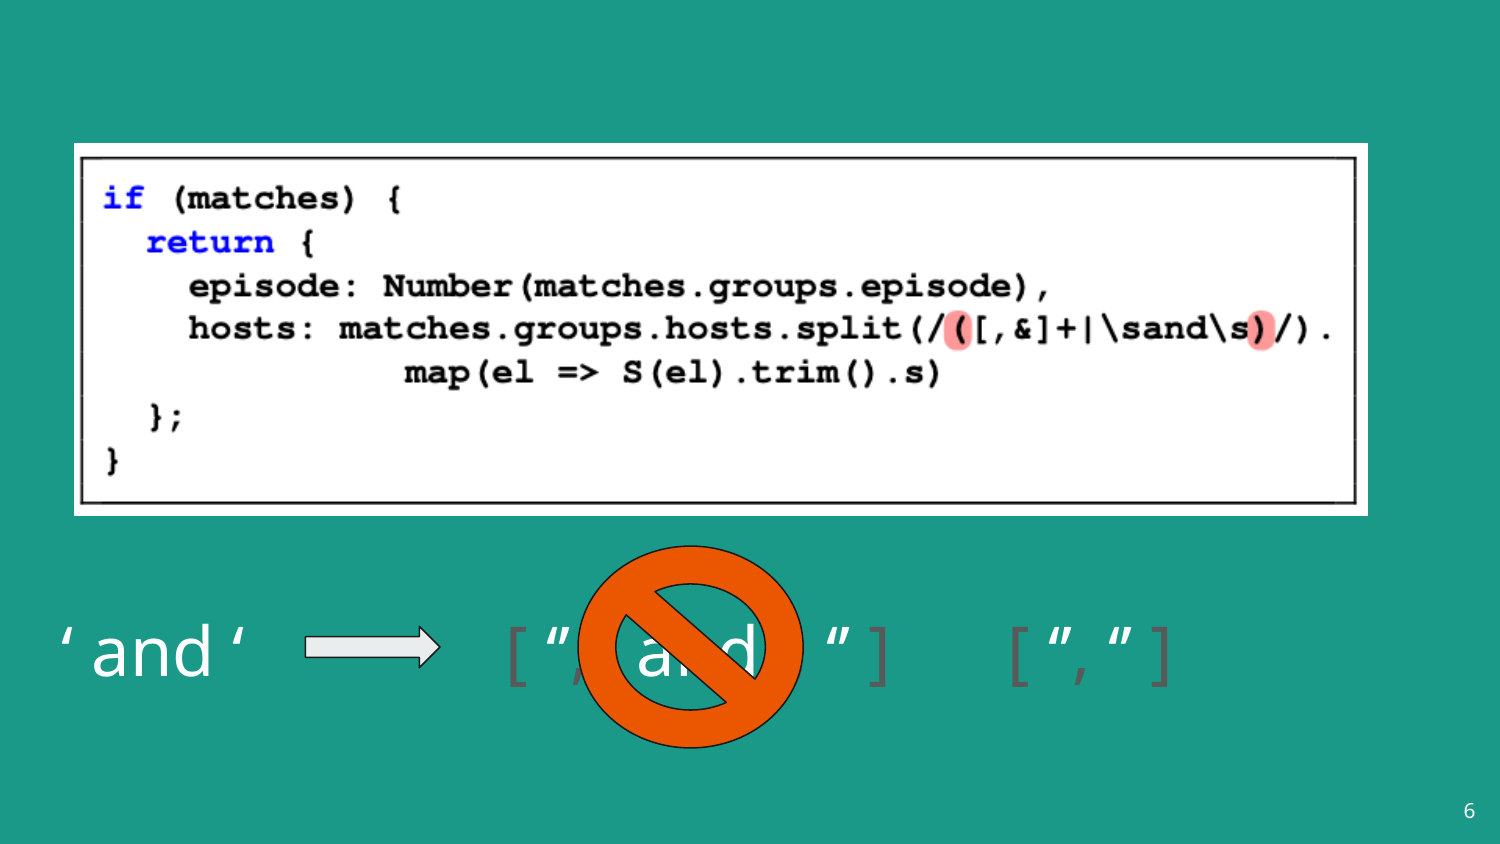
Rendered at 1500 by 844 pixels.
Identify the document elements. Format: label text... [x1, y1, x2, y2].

text_box [ ‘’, ‘ and ‘, ‘’ ] [657, 592, 765, 678]
text_box [ ‘’, ‘ and ‘, ‘’ ] [616, 616, 724, 702]
text_box ‘ and ‘ [46, 592, 389, 702]
text_box [ ‘’, ‘ and ‘, ‘’ ] [786, 592, 943, 702]
slide_number ‹#› [1400, 779, 1491, 844]
text_box [ ‘’, ‘ and ‘, ‘’ ] [490, 592, 595, 702]
picture [73, 143, 1369, 516]
text_box [578, 546, 804, 748]
text_box [305, 626, 441, 668]
title Solution - leverage large amounts of Javascript fixes on Github to locate and repair bugs [119, 216, 1381, 555]
text_box [ ‘’, ‘’ ] [992, 592, 1445, 702]
